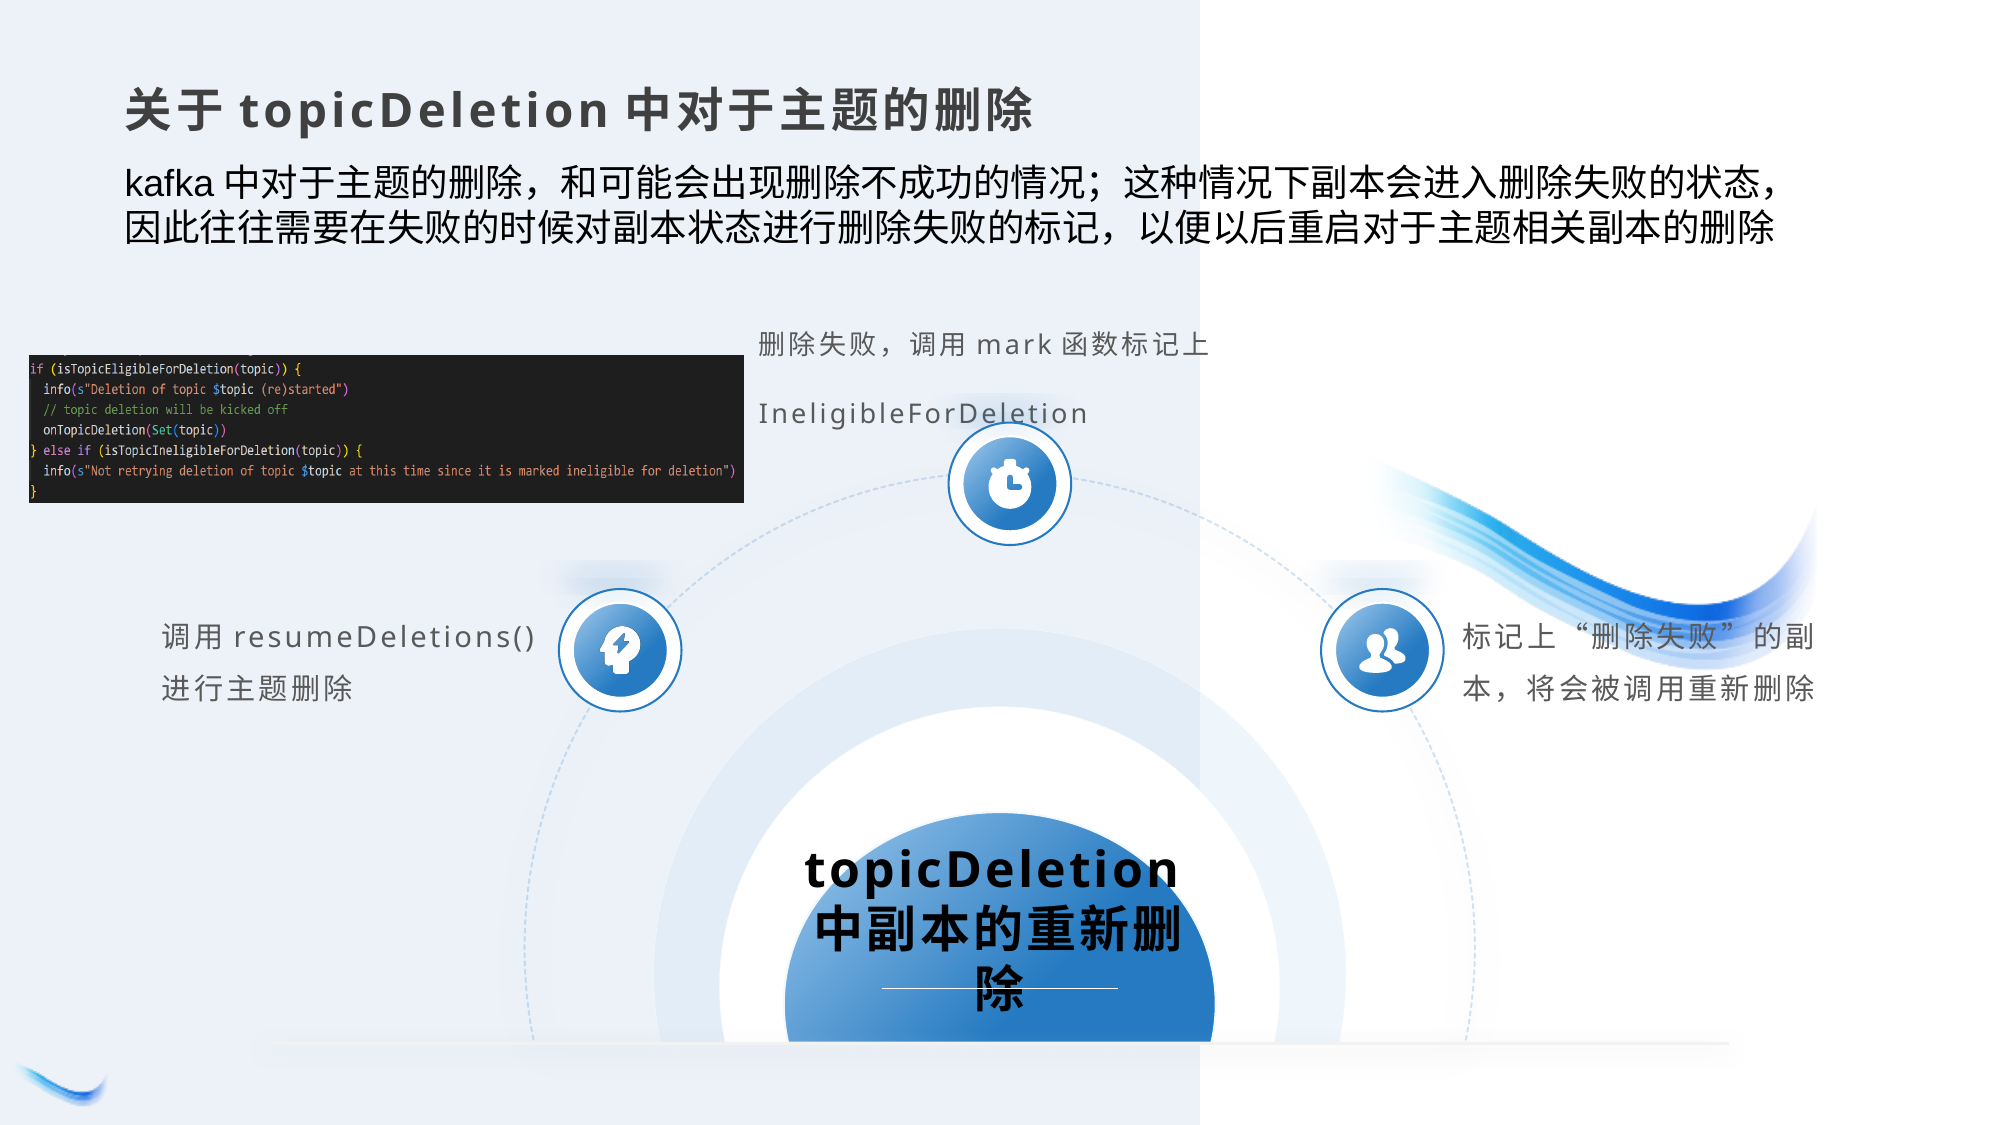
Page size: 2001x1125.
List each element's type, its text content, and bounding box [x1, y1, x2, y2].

text_box [652, 627, 1347, 1040]
text_box 标记上“删除失败”的副本，将会被调用重新删除 [1462, 600, 1838, 838]
text_box [961, 435, 1059, 533]
text_box [1383, 628, 1406, 664]
title 关于topicDeletion中对于主题的删除 [109, 72, 1891, 146]
text_box [523, 474, 1476, 1040]
text_box [1320, 596, 1445, 713]
picture [596, 626, 644, 674]
text_box [718, 705, 1281, 1040]
picture [1230, 359, 1950, 765]
text_box [1333, 601, 1432, 699]
picture [29, 355, 744, 503]
text_box [571, 601, 669, 699]
text_box topicDeletion中副本的重新删除 [782, 811, 1217, 1040]
text_box 删除失败，调用mark函数标记上 IneligibleForDeletion [759, 311, 1261, 405]
text_box [947, 428, 1073, 547]
text_box [557, 594, 683, 713]
text_box kafka中对于主题的删除，和可能会出现删除不成功的情况；这种情况下副本会进入删除失败的状态，因此往往需要在失败的时候对副本状态进行删除失败的标记，以便以后重启对于主题相关副本的删除 [109, 151, 1808, 257]
picture [0, 1042, 119, 1125]
text_box [1359, 633, 1392, 673]
text_box 调用resumeDeletions()进行主题删除 [161, 600, 538, 835]
text_box [988, 458, 1032, 509]
